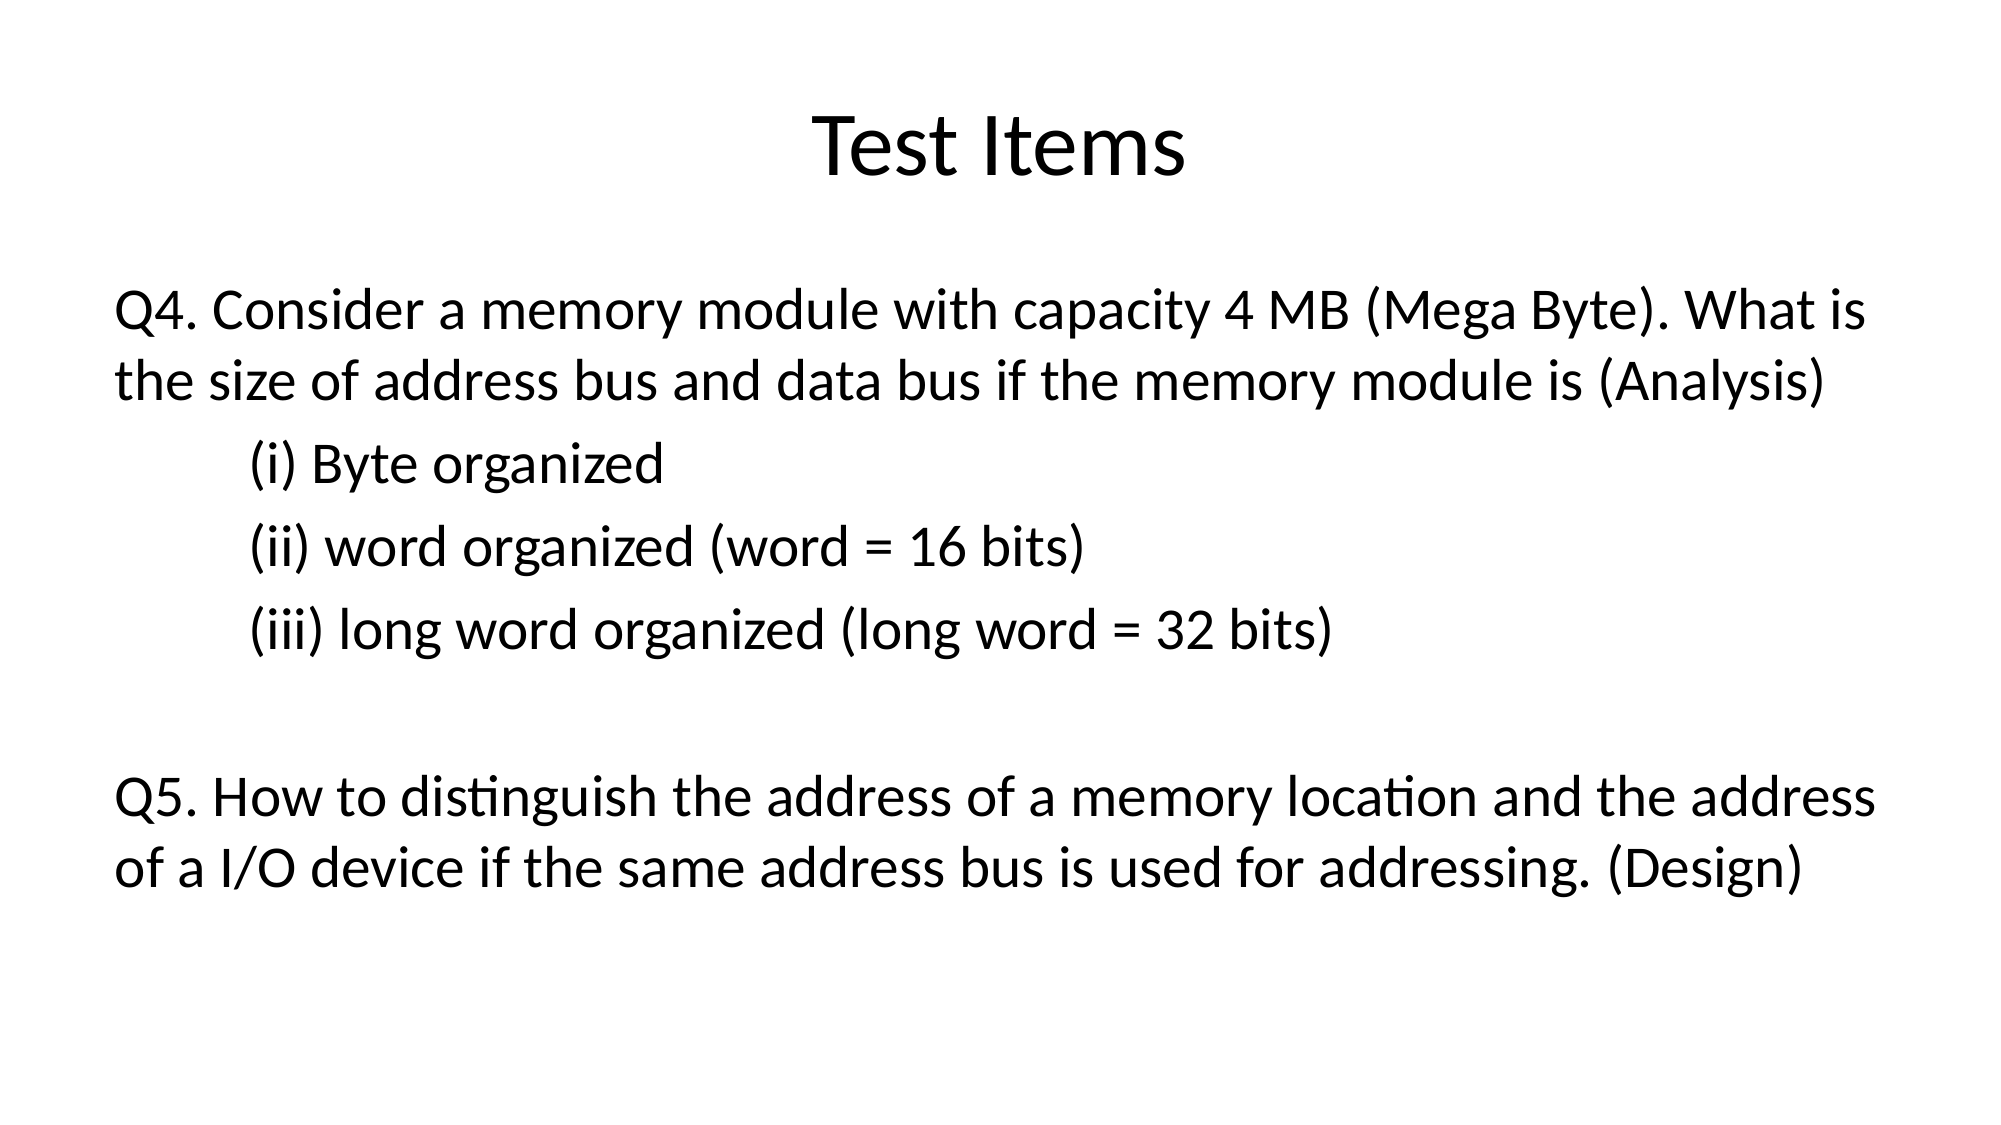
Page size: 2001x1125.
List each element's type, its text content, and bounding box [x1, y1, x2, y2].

title Test Items [99, 45, 1900, 233]
list Q4. Consider a memory module with capacity 4 MB (Mega Byte). What is the size of address bus and data bus if the memory module is (Analysis) (i) Byte organized (ii) word organized (word = 16 bits) (iii) long word organized (long word = 32 bits) Q5. How to distinguish the address of a memory location and the address of a I/O device if the same address bus is used for addressing. (Design) [99, 262, 1900, 1005]
